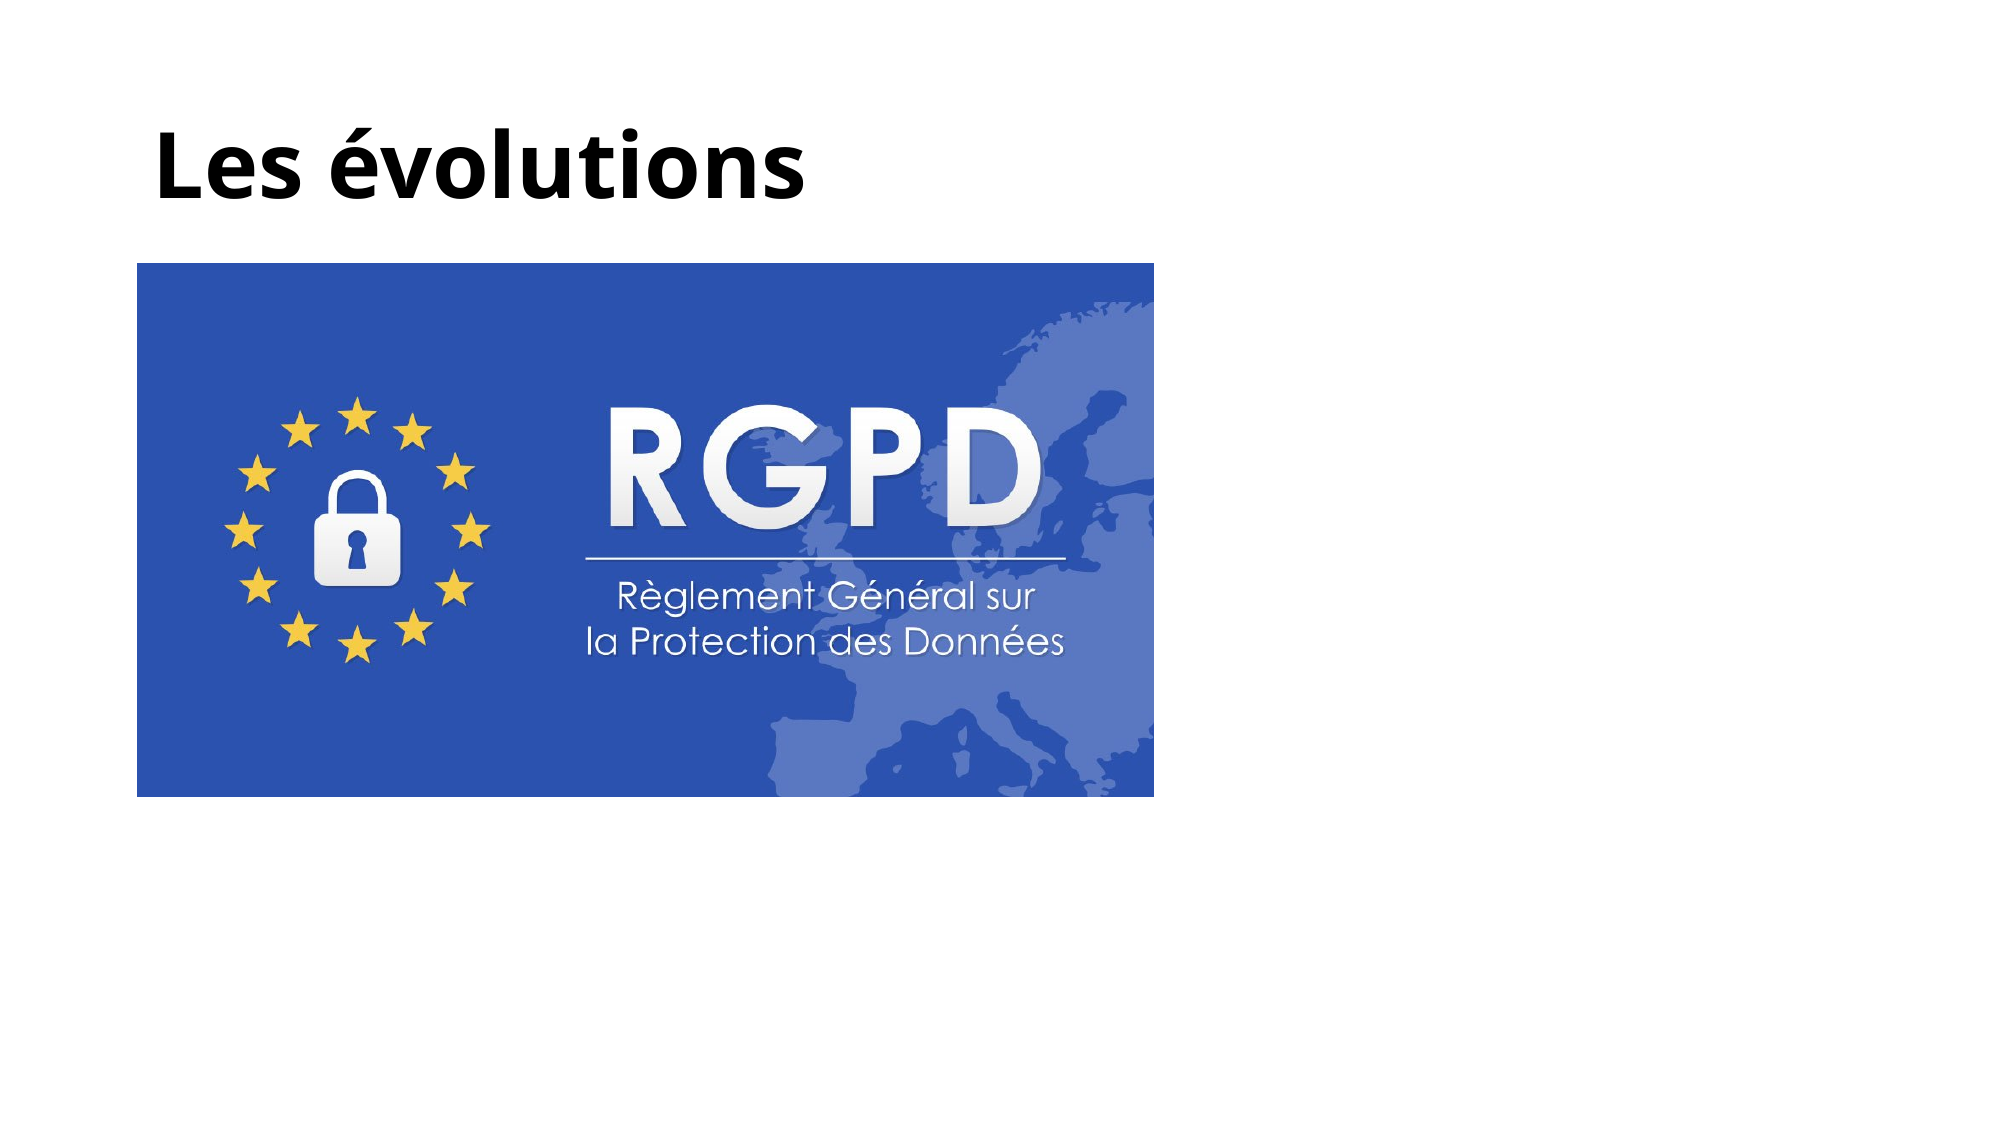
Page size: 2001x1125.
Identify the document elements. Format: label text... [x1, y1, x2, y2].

title Les évolutions [137, 59, 1863, 278]
picture [137, 262, 1154, 797]
